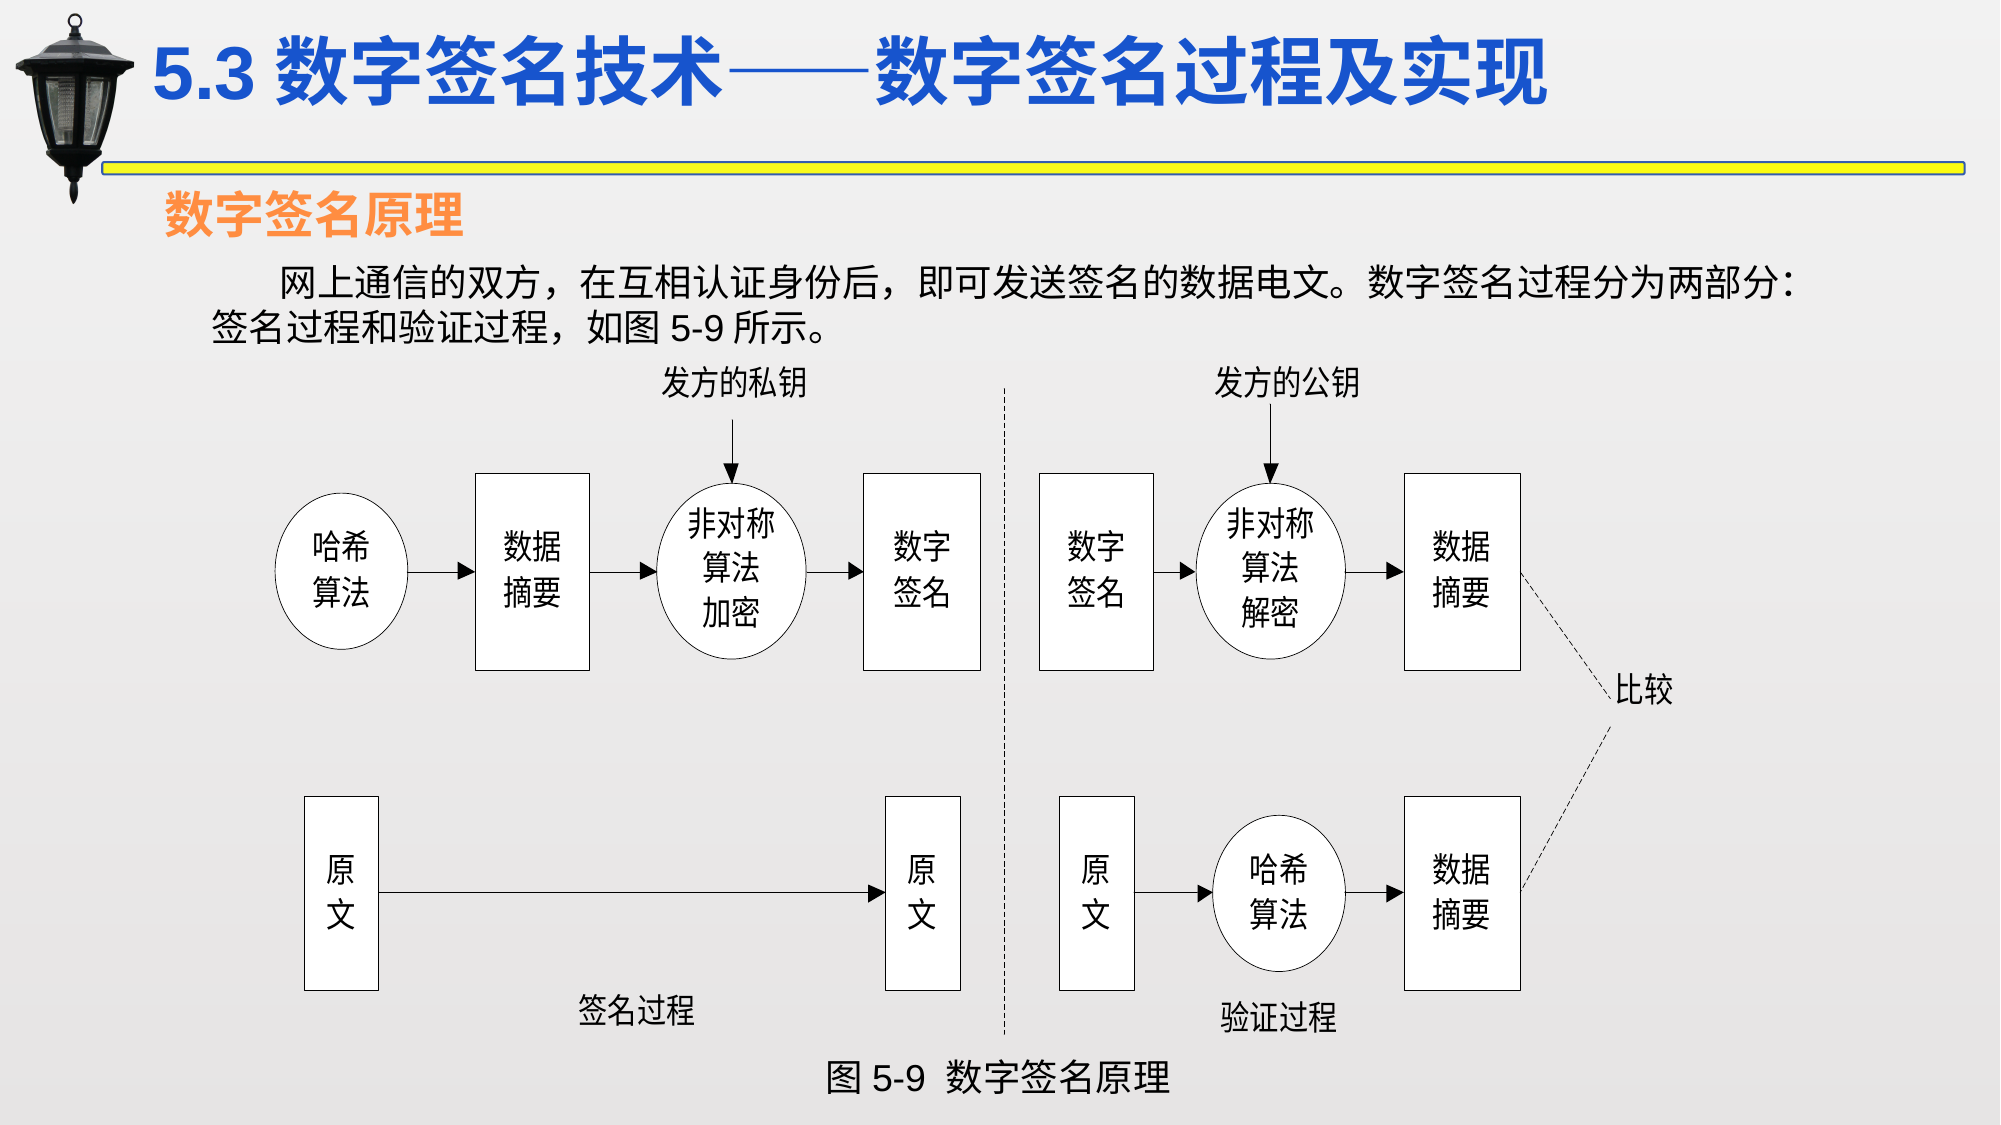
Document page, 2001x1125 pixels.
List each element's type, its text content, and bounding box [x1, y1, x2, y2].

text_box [9, 5, 1965, 213]
text_box 网上通信的双方，在互相认证身份后，即可发送签名的数据电文。数字签名过程分为两部分：签名过程和验证过程，如图5-9所示。 [196, 251, 1863, 357]
text_box 图5-9 数字签名原理 [810, 1047, 1231, 1106]
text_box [270, 357, 1796, 1047]
text_box 数字签名原理 [149, 213, 480, 251]
